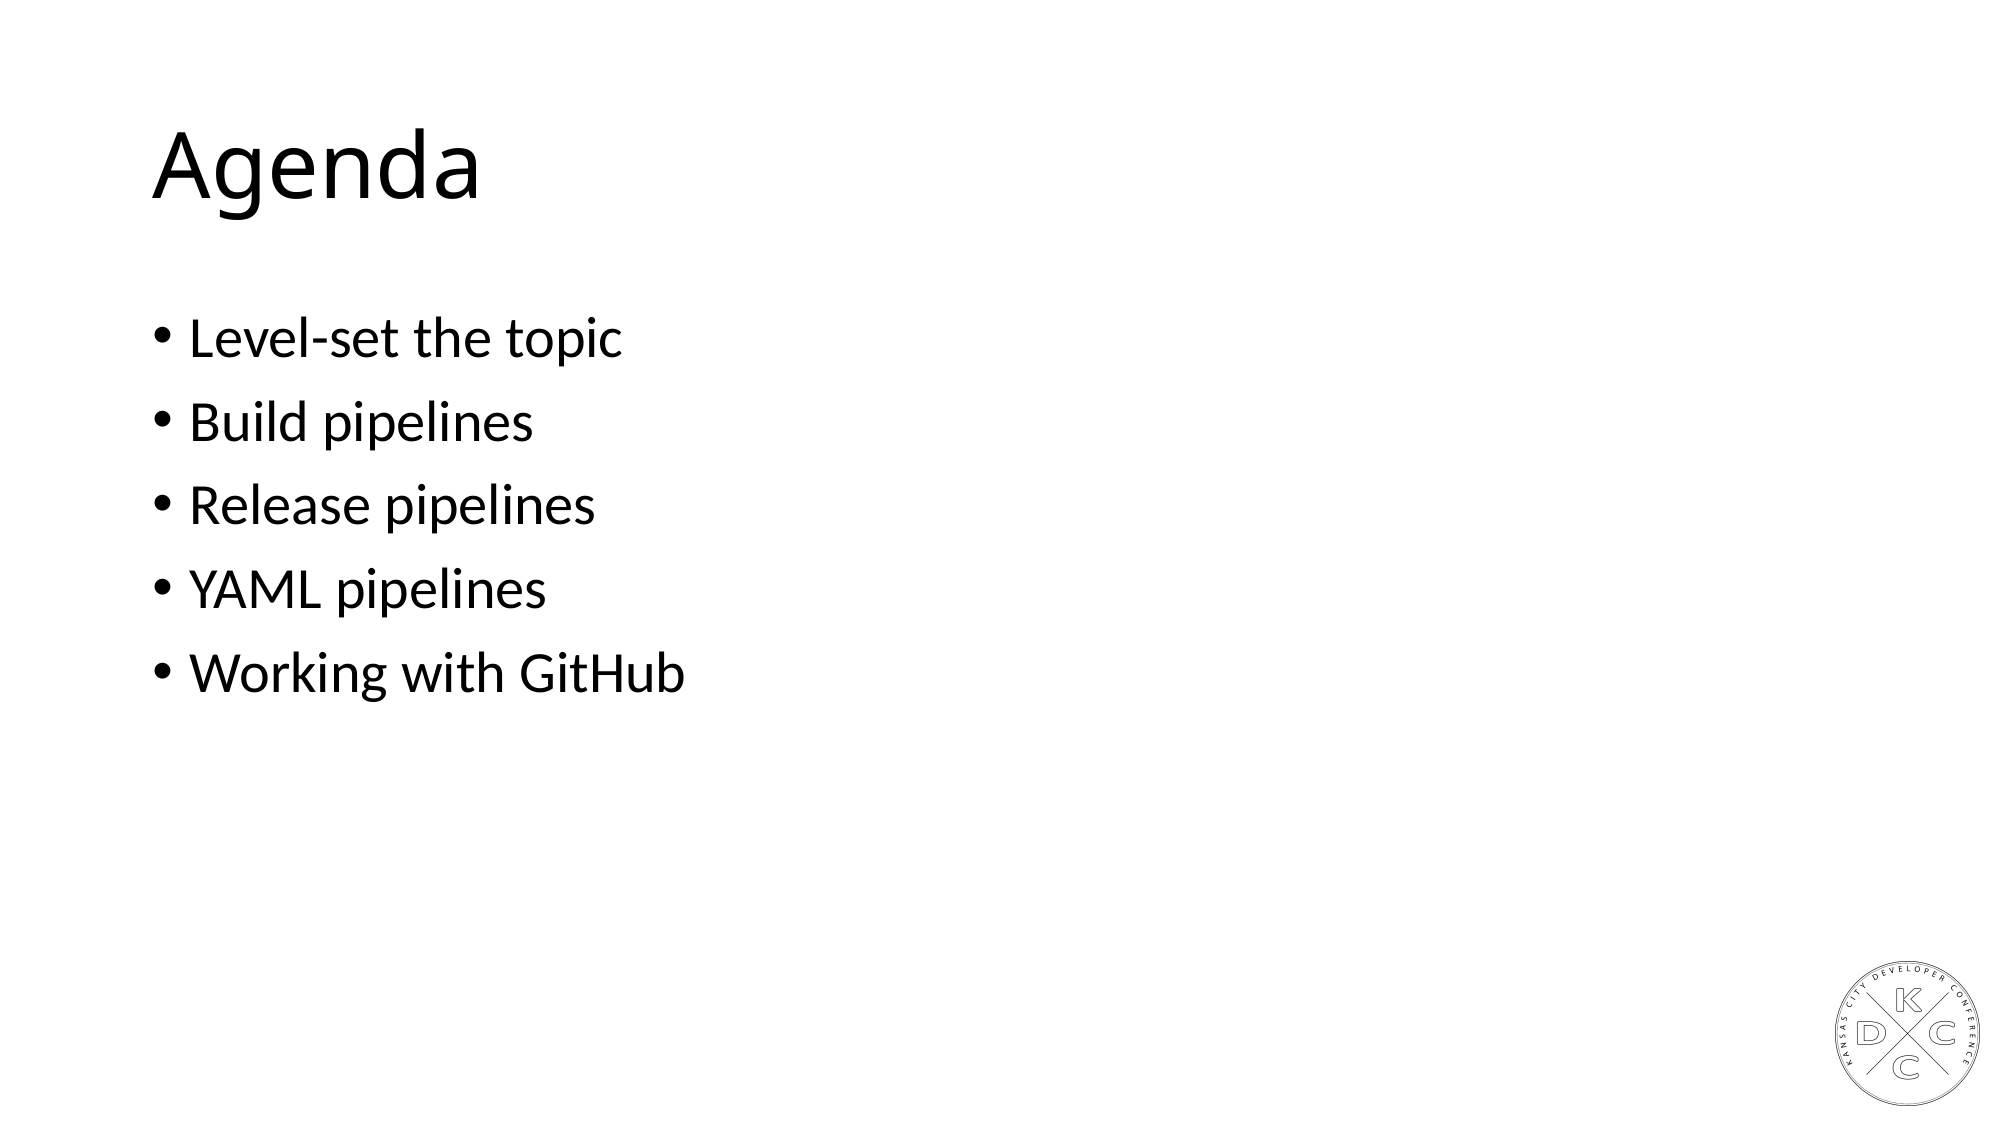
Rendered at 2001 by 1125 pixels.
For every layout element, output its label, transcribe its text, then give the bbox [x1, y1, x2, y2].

list Level-set the topic Build pipelines Release pipelines YAML pipelines Working with GitHub [137, 299, 1863, 1014]
title Agenda [137, 59, 1863, 278]
picture [1835, 961, 1980, 1106]
